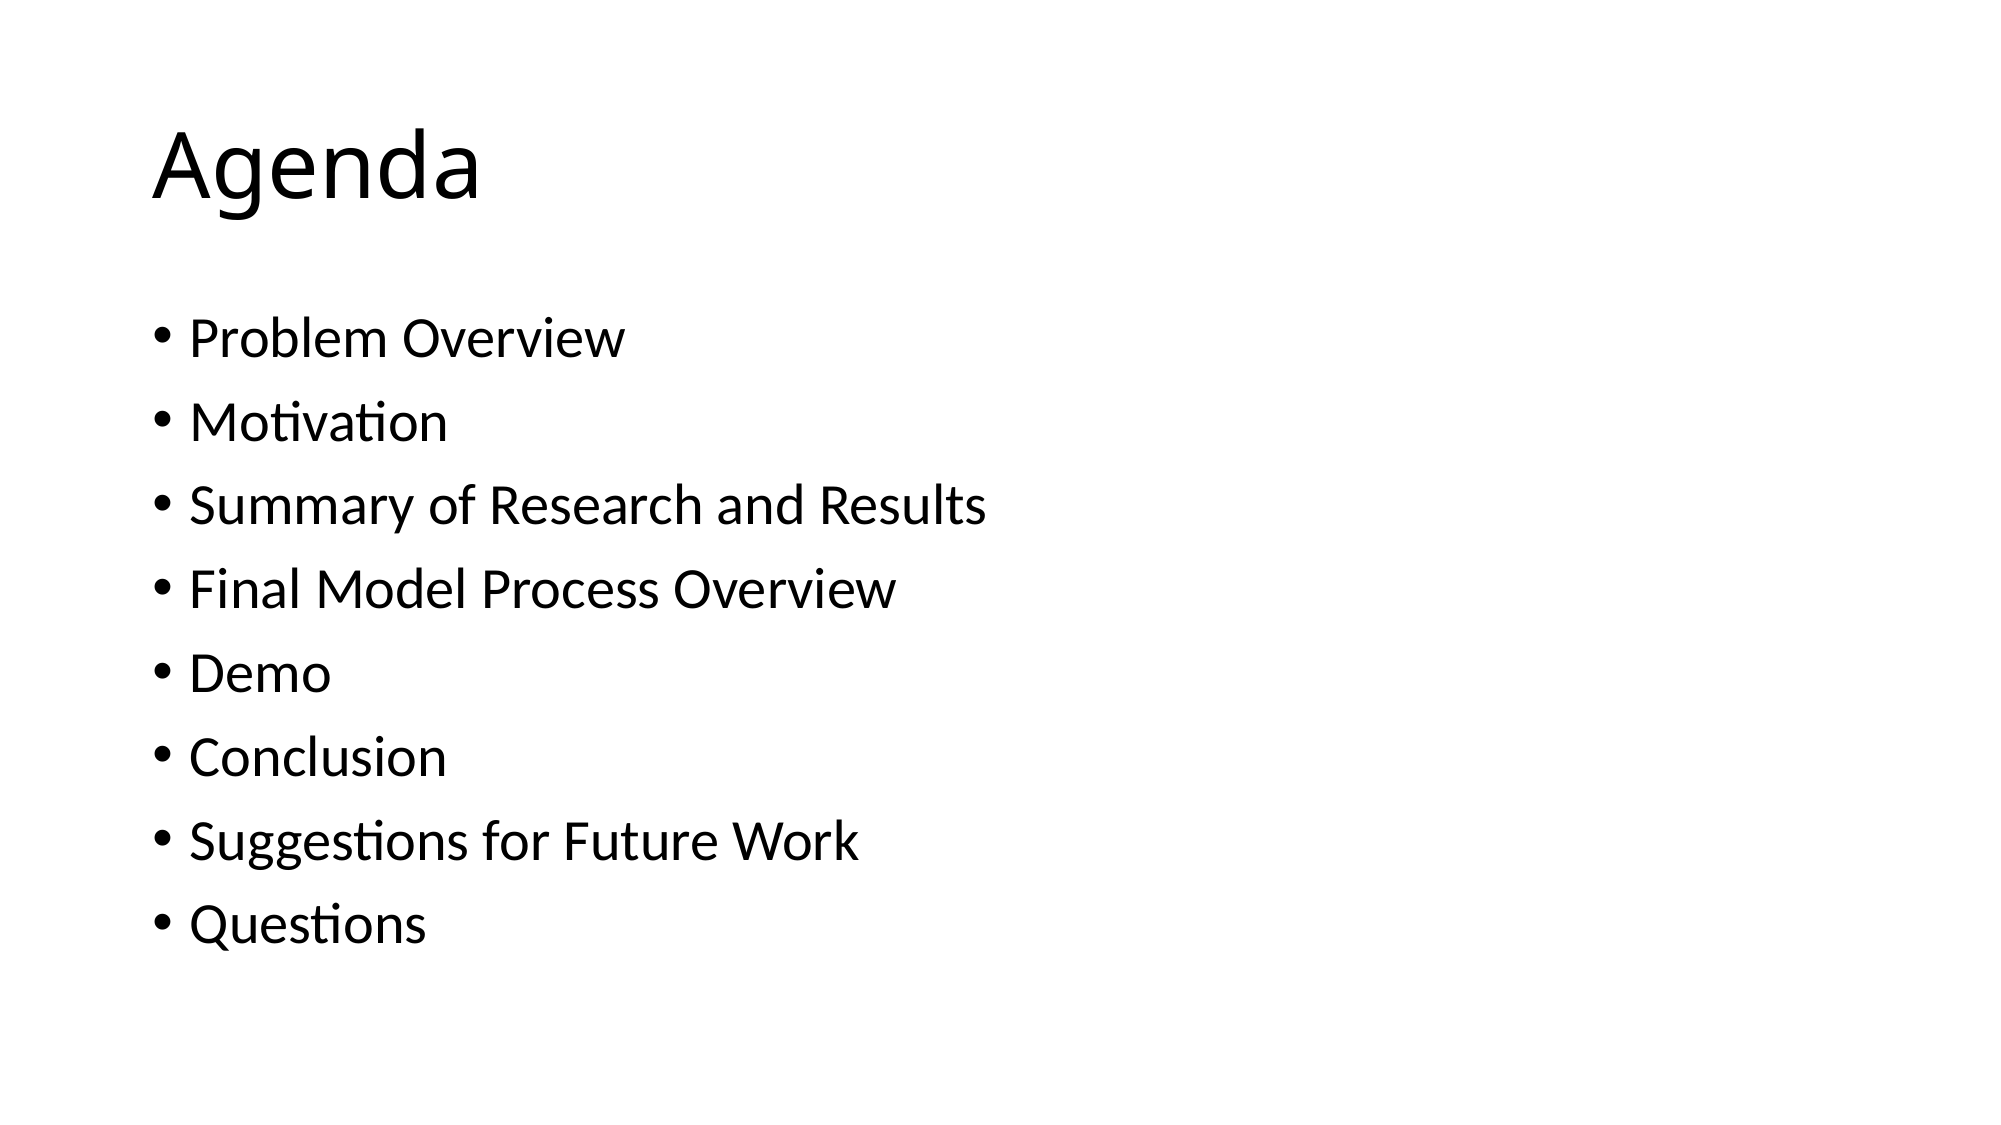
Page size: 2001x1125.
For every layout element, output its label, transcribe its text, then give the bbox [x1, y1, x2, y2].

list Problem Overview Motivation Summary of Research and Results Final Model Process Overview Demo Conclusion Suggestions for Future Work Questions [137, 299, 1863, 1014]
title Agenda [137, 59, 1863, 278]
